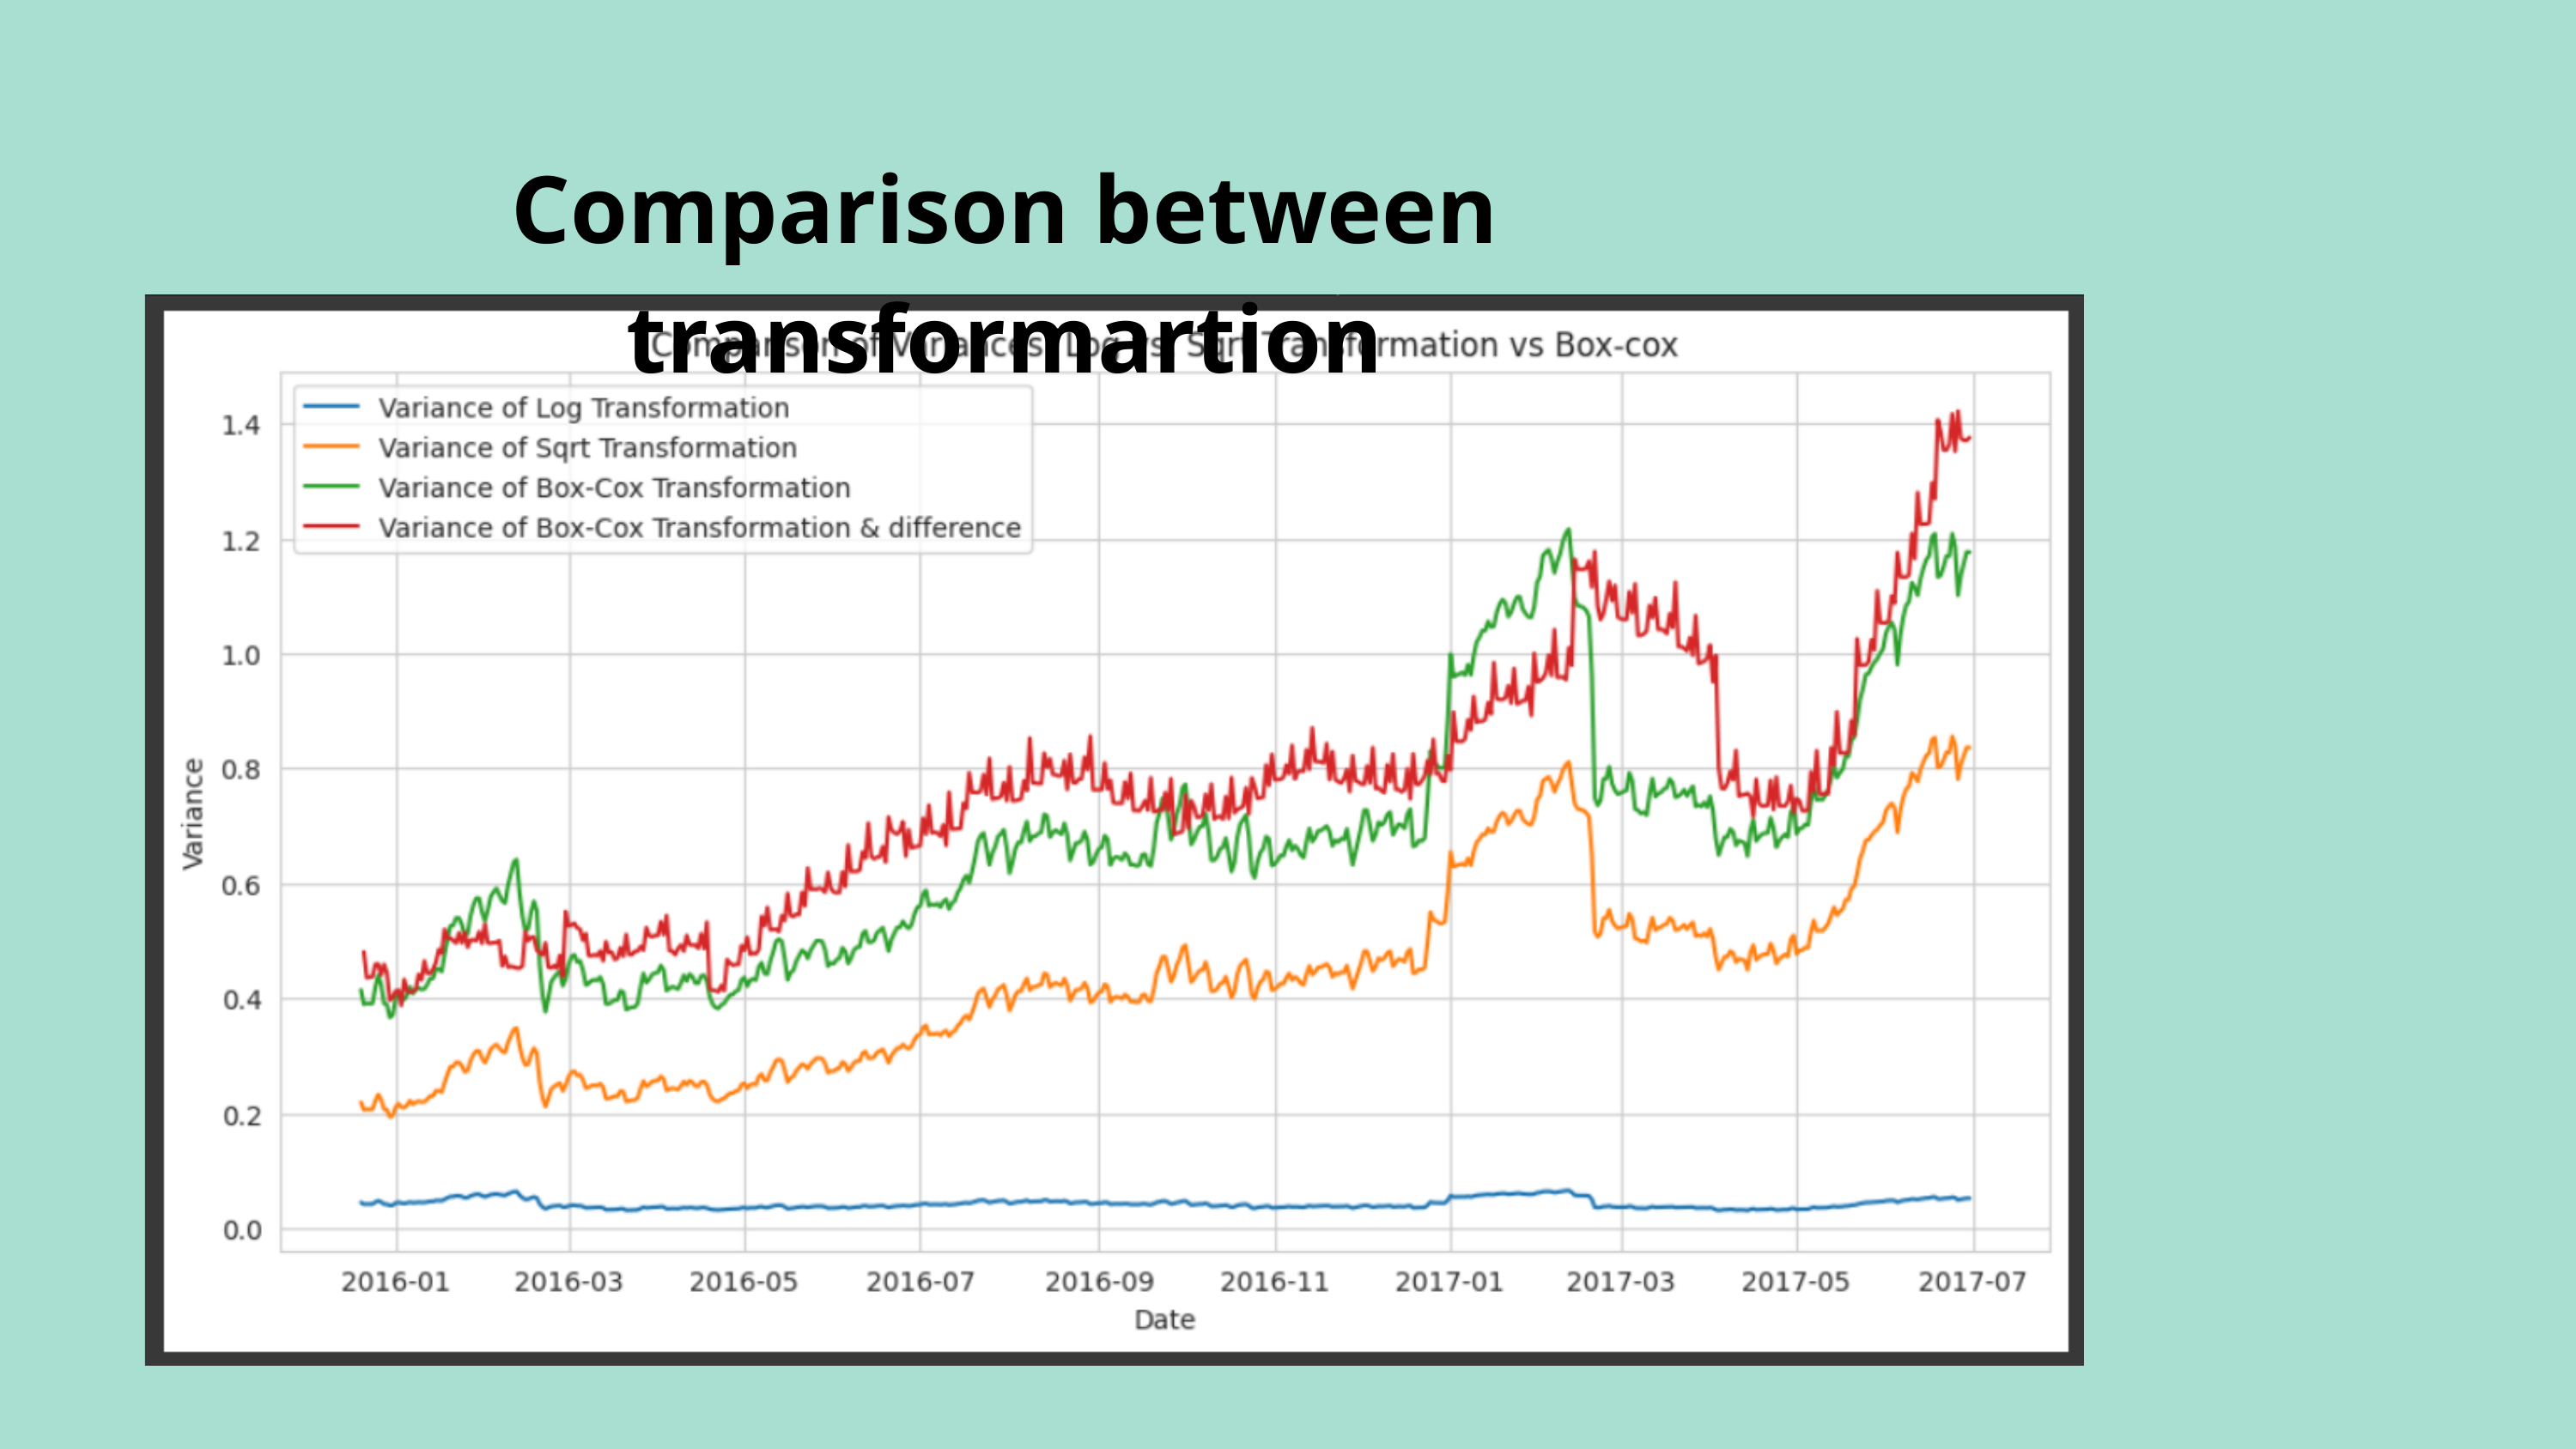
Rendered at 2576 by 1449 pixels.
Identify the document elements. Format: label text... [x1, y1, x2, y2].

text_box [144, 294, 2084, 1366]
text_box Comparison between transformartion [144, 131, 1866, 392]
